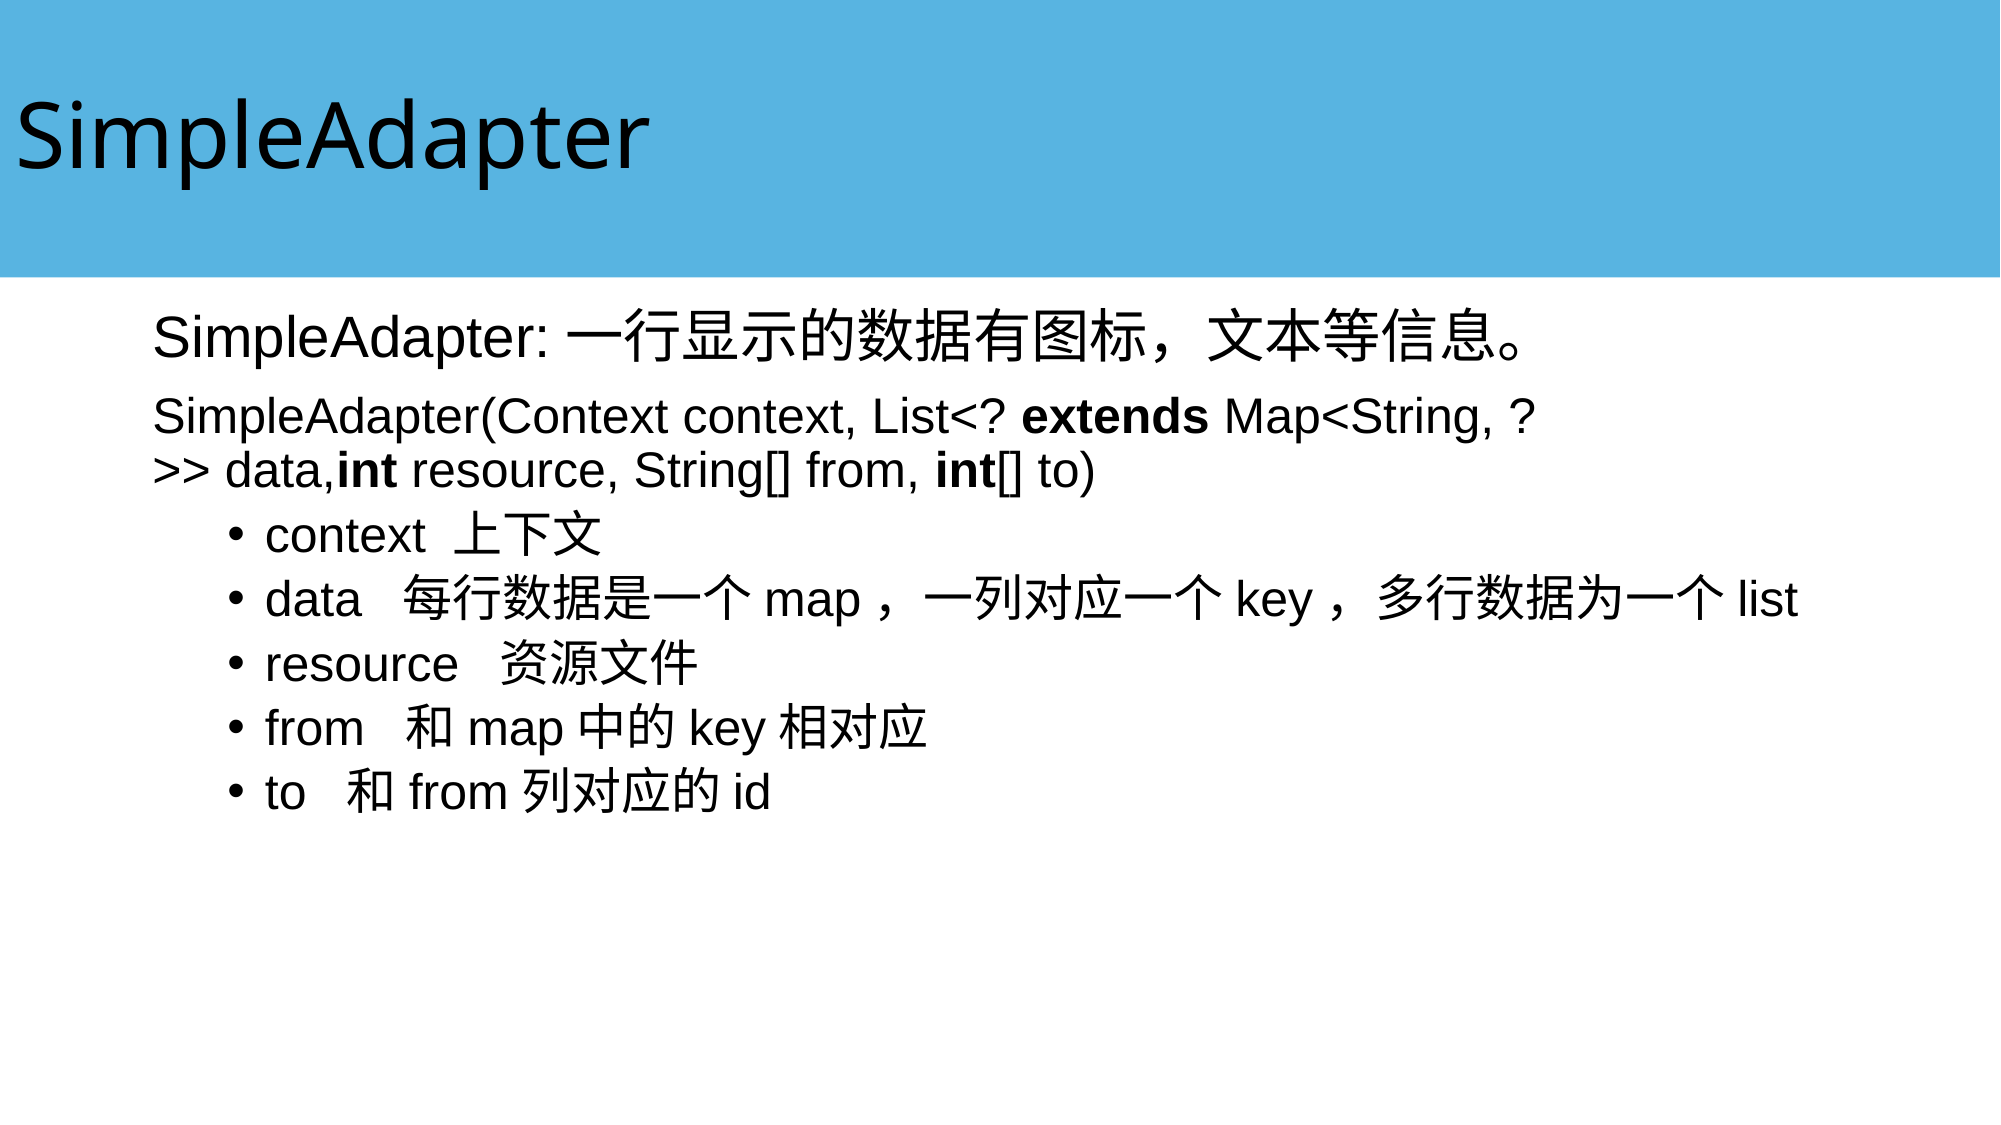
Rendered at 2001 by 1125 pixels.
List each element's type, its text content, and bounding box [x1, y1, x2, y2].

title SimpleAdapter [0, 0, 2000, 278]
list SimpleAdapter:一行显示的数据有图标，文本等信息。 SimpleAdapter(Context context, List<? extends Map<String, ?>> data,int resource, String[] from, int[] to) context 上下文 data 每行数据是一个map，一列对应一个key，多行数据为一个list resource 资源文件 from 和map中的key相对应 to 和from列对应的id [137, 299, 1863, 1014]
